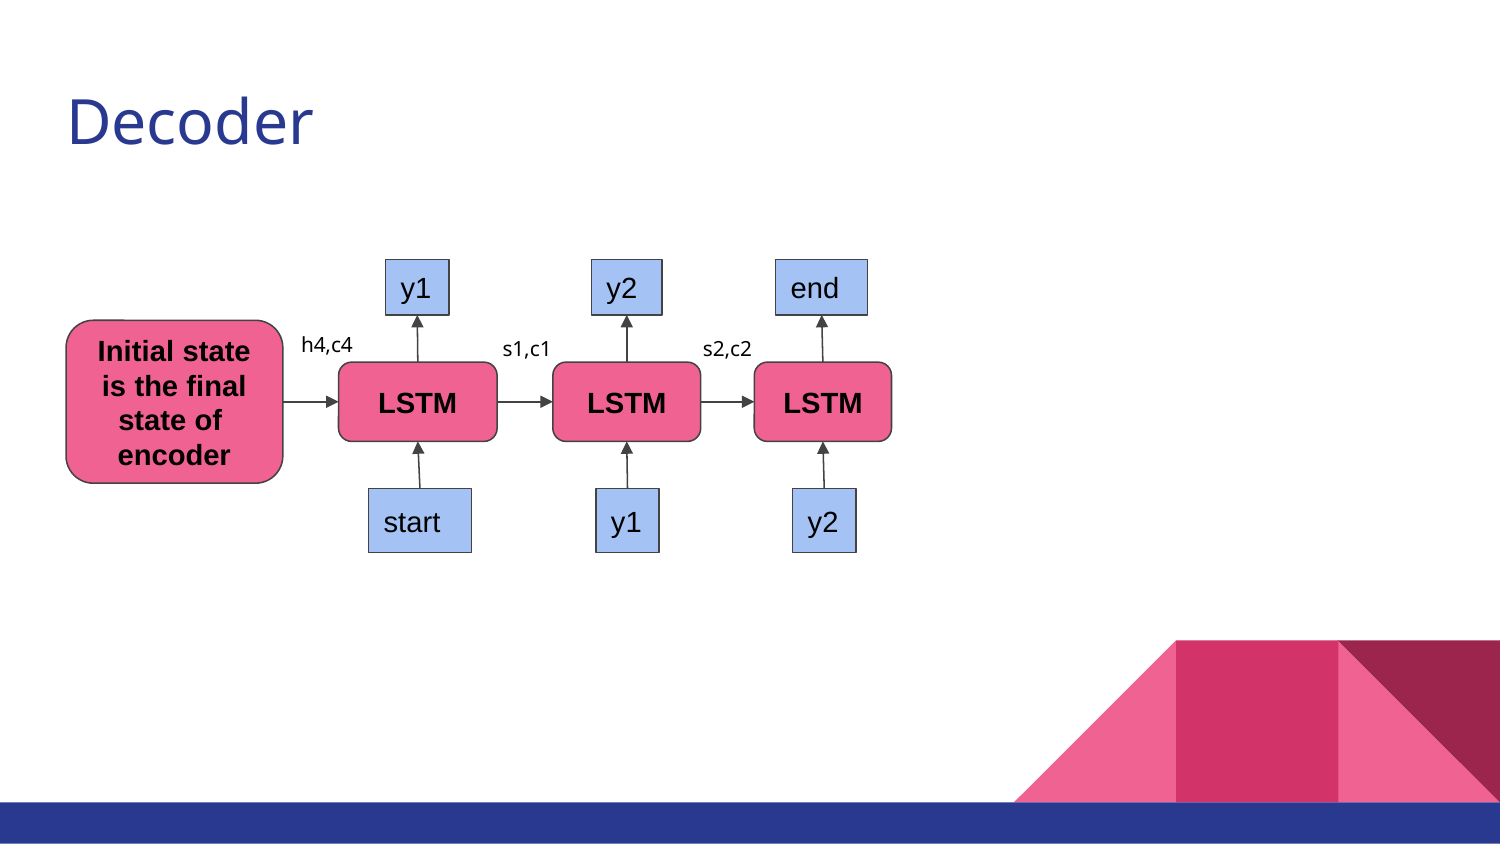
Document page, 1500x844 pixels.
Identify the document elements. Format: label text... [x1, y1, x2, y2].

text_box s1,c1 [487, 320, 570, 358]
text_box LSTM [338, 362, 498, 442]
text_box y2 [591, 259, 663, 315]
text_box y2 [792, 488, 856, 553]
text_box s2,c2 [687, 320, 771, 358]
title Decoder [51, 67, 1449, 167]
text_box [417, 441, 421, 489]
text_box start [368, 488, 472, 553]
text_box y1 [595, 488, 660, 553]
text_box Initial state is the final state of encoder [66, 320, 283, 484]
text_box y1 [385, 259, 449, 315]
text_box end [775, 259, 868, 315]
text_box LSTM [552, 362, 701, 442]
text_box LSTM [754, 362, 892, 442]
text_box h4,c4 [286, 317, 369, 360]
